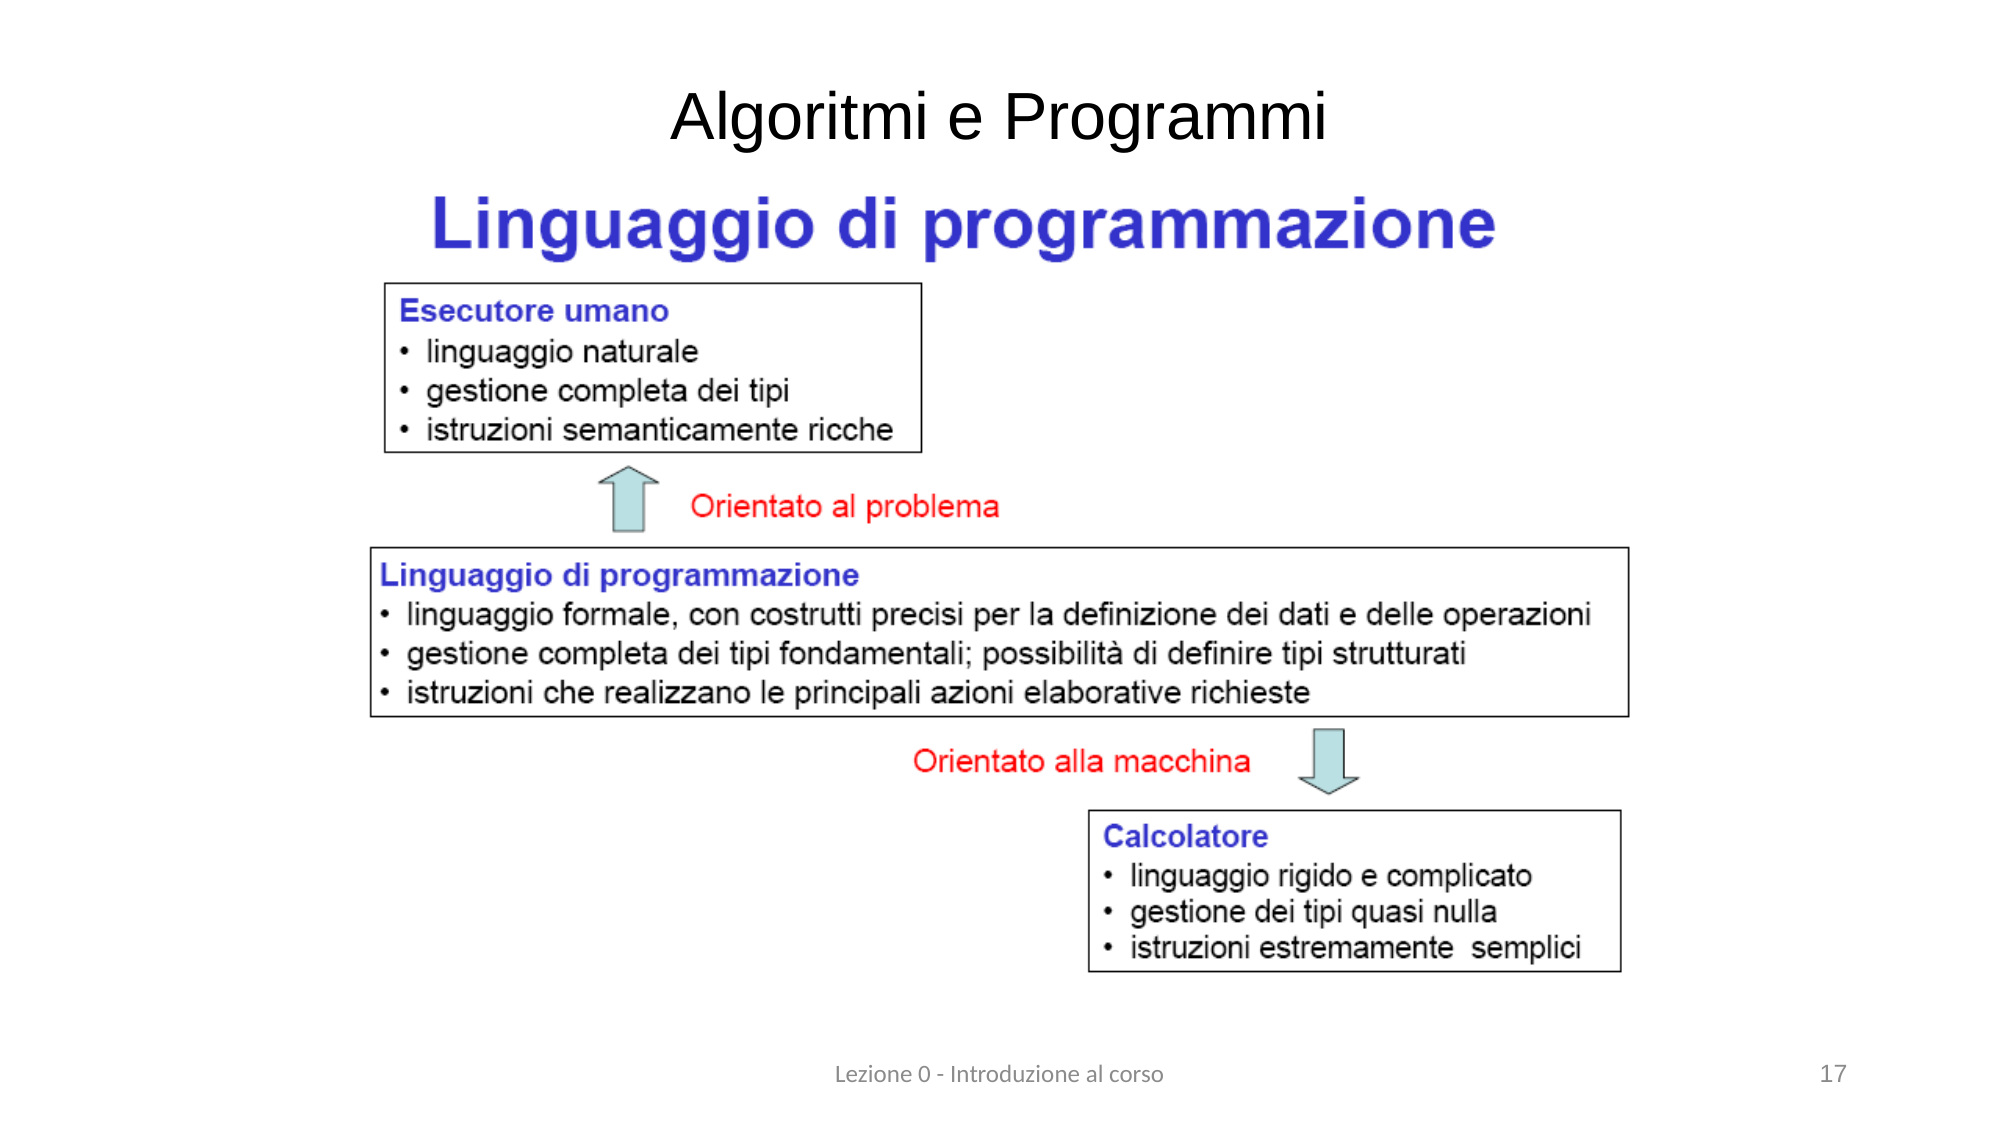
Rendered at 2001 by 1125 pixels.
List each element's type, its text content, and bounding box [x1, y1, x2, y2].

text_box Algoritmi e Programmi [362, 50, 1638, 175]
footer Lezione 0 - Introduzione al corso [662, 1042, 1338, 1103]
picture [364, 142, 1636, 982]
slide_number 17 [1412, 1042, 1863, 1103]
